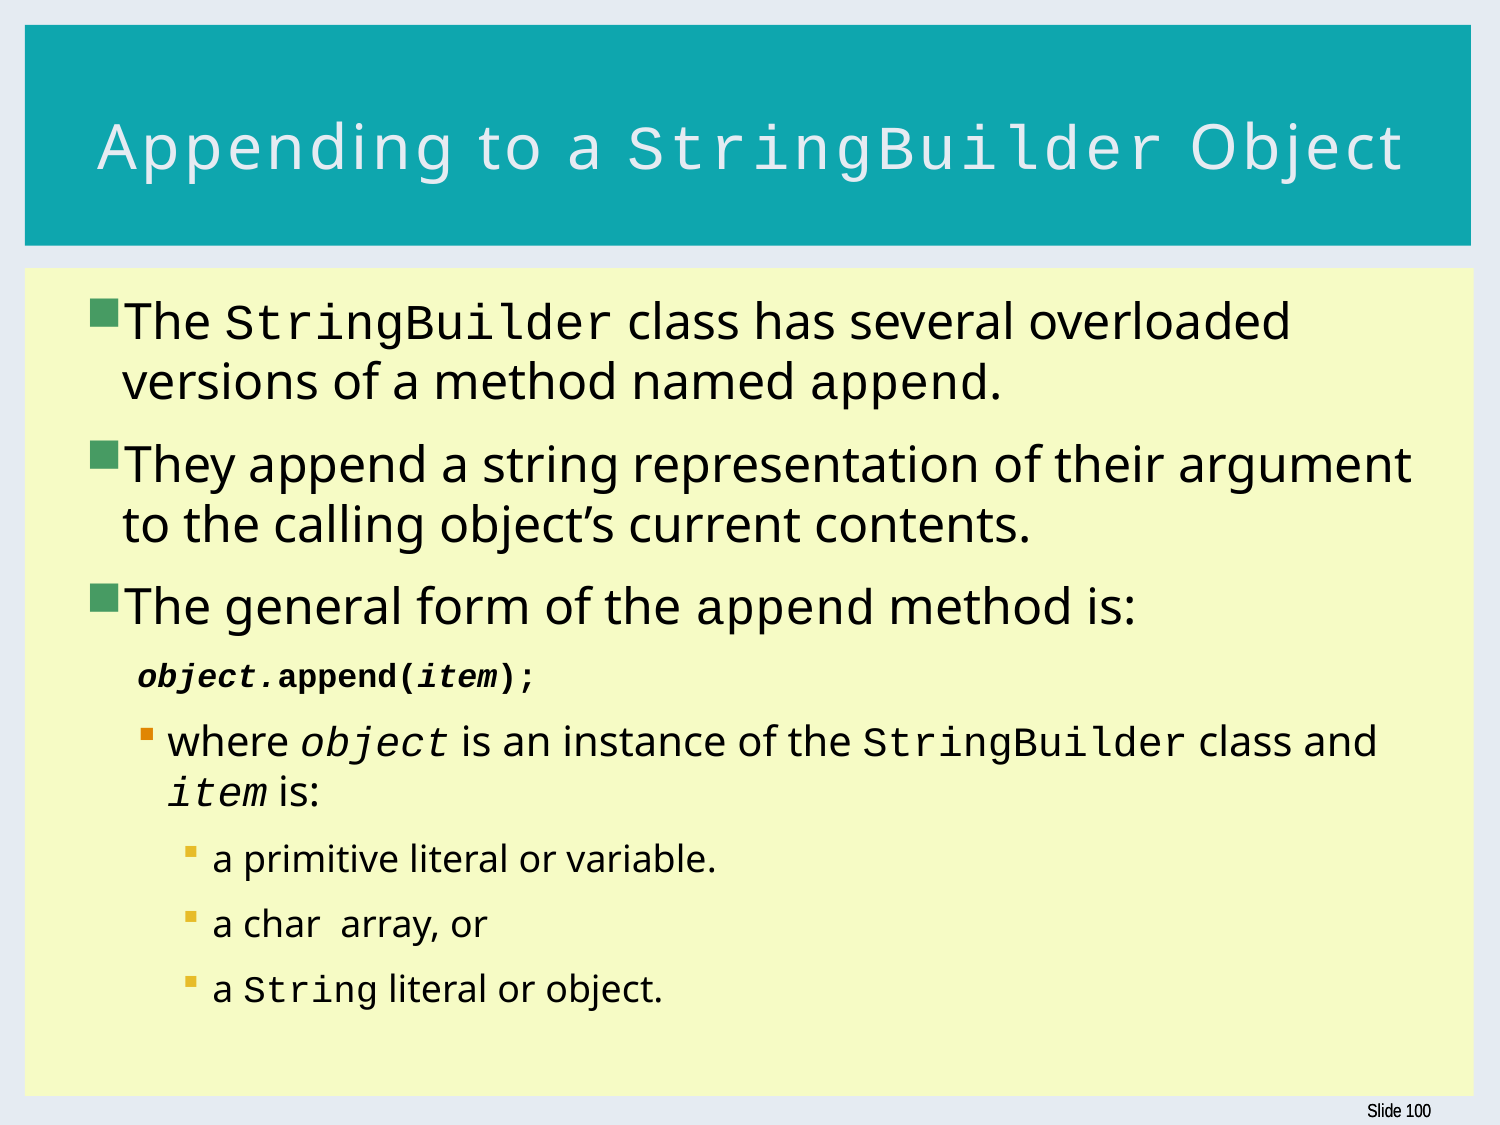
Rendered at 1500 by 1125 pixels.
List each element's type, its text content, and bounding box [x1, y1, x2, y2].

list The StringBuilder class has several overloaded versions of a method named append. They append a string representation of their argument to the calling object’s current contents. The general form of the append method is: object.append(item); where object is an instance of the StringBuilder class and item is: a primitive literal or variable. a char array, or a String literal or object. [62, 281, 1442, 1005]
title Appending to a StringBuilder Object [62, 58, 1438, 232]
